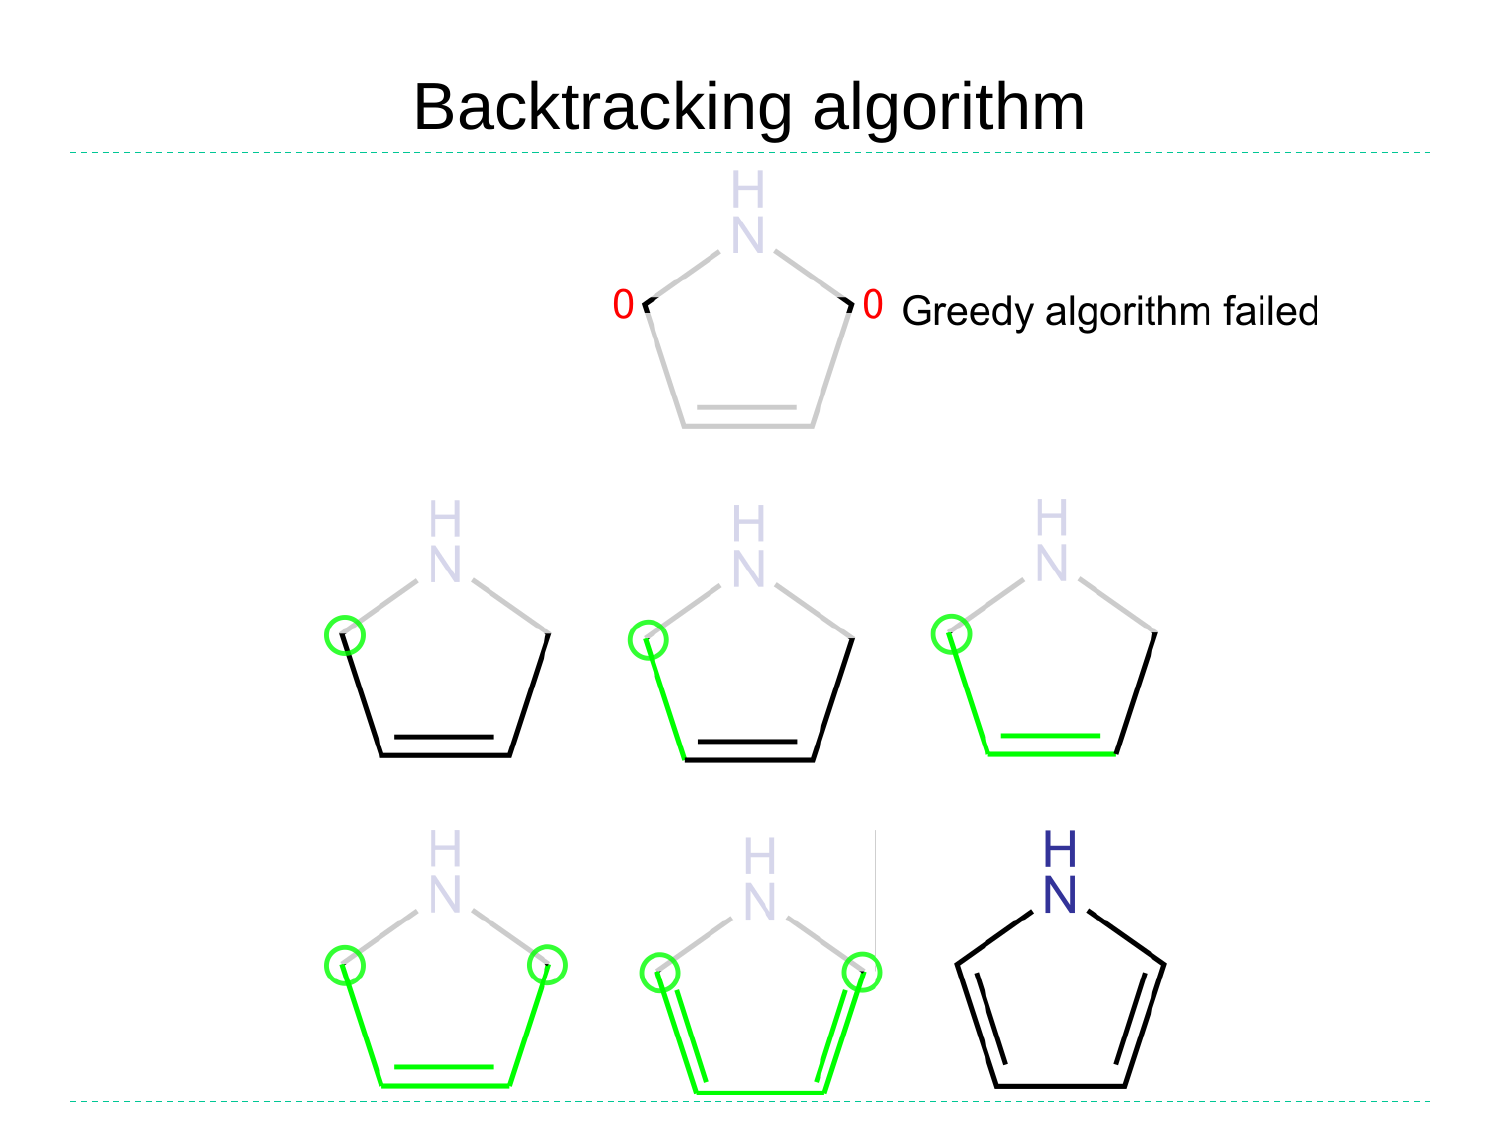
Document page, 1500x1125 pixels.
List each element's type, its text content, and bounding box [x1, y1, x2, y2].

title Backtracking algorithm [112, 52, 1388, 153]
picture [324, 163, 1318, 1095]
